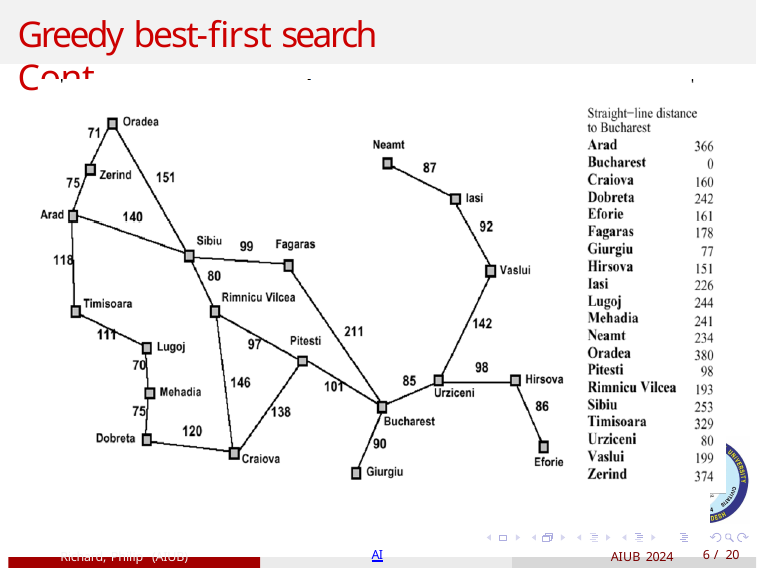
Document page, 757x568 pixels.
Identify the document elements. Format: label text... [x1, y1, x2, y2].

slide_number 6 / 20 [700, 549, 747, 555]
picture [40, 79, 750, 530]
text_box Greedy best-first search Cont. [15, 9, 439, 98]
text_box AI [369, 549, 387, 555]
slide_number Richard, Philip (AIUB) [58, 549, 194, 555]
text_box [8, 556, 757, 568]
footer AIUB 2024 [608, 549, 675, 555]
